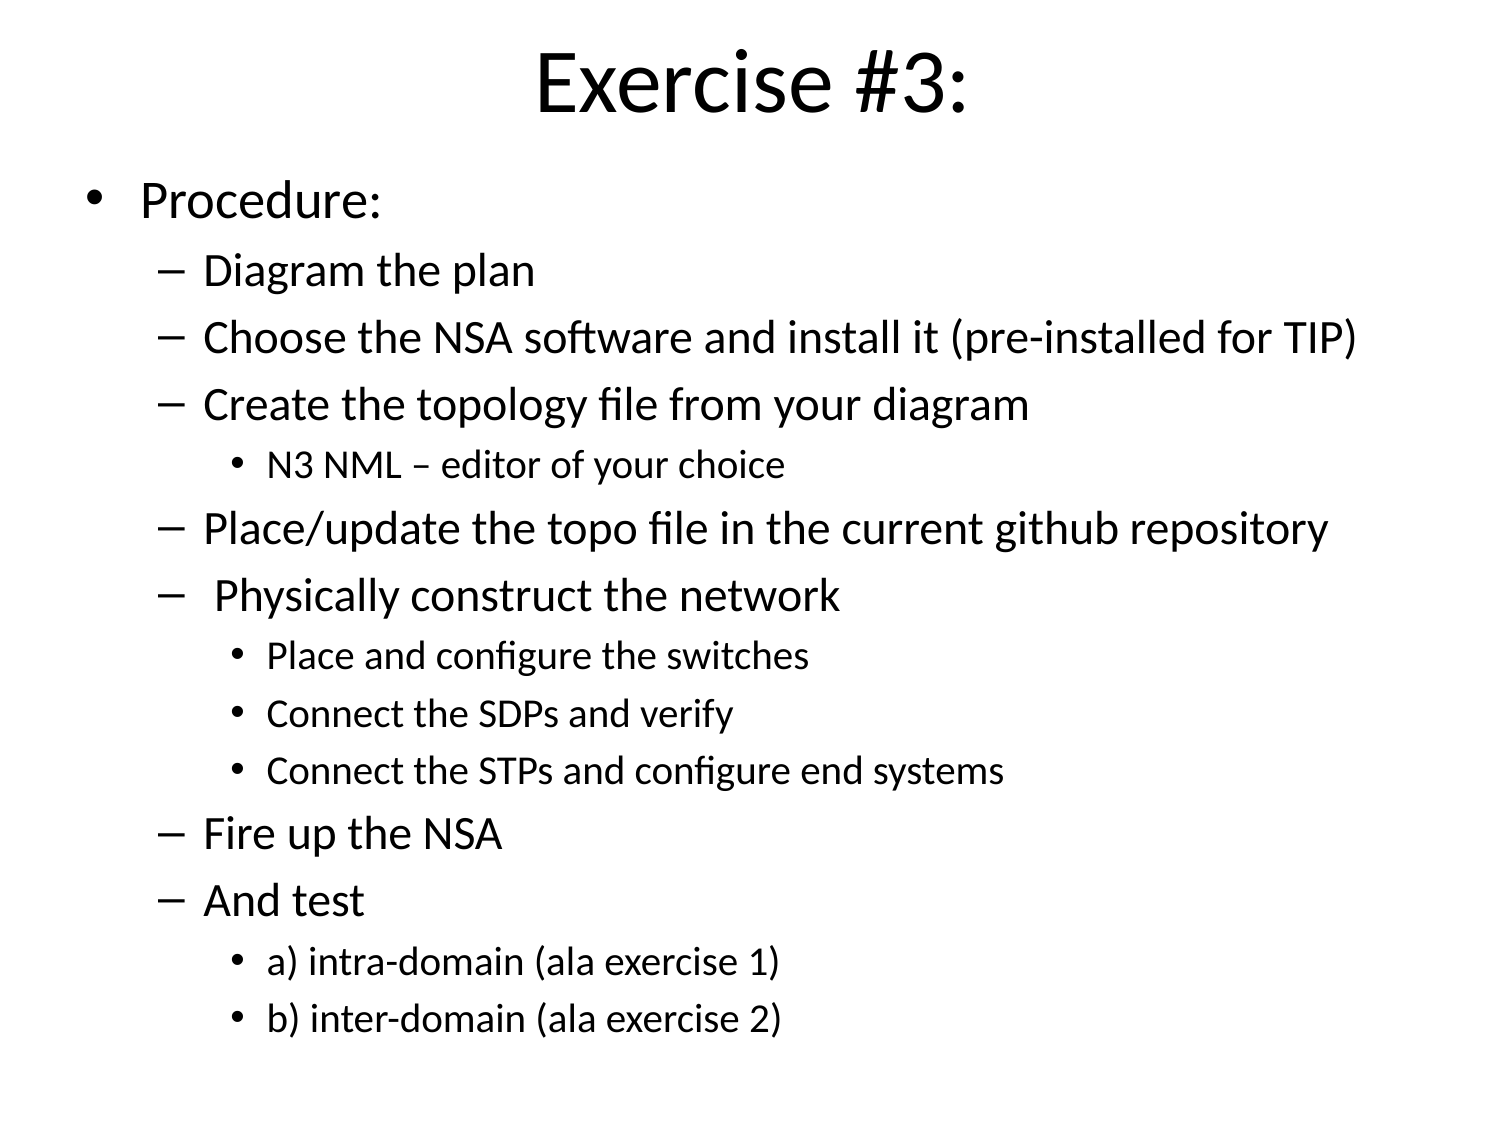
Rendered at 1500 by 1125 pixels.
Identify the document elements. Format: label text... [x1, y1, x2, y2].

title Exercise #3: [78, 2, 1429, 149]
list Procedure: Diagram the plan Choose the NSA software and install it (pre-installed for TIP) Create the topology file from your diagram N3 NML – editor of your choice Place/update the topo file in the current github repository Physically construct the network Place and configure the switches Connect the SDPs and verify Connect the STPs and configure end systems Fire up the NSA And test a) intra-domain (ala exercise 1) b) inter-domain (ala exercise 2) [70, 156, 1459, 1058]
